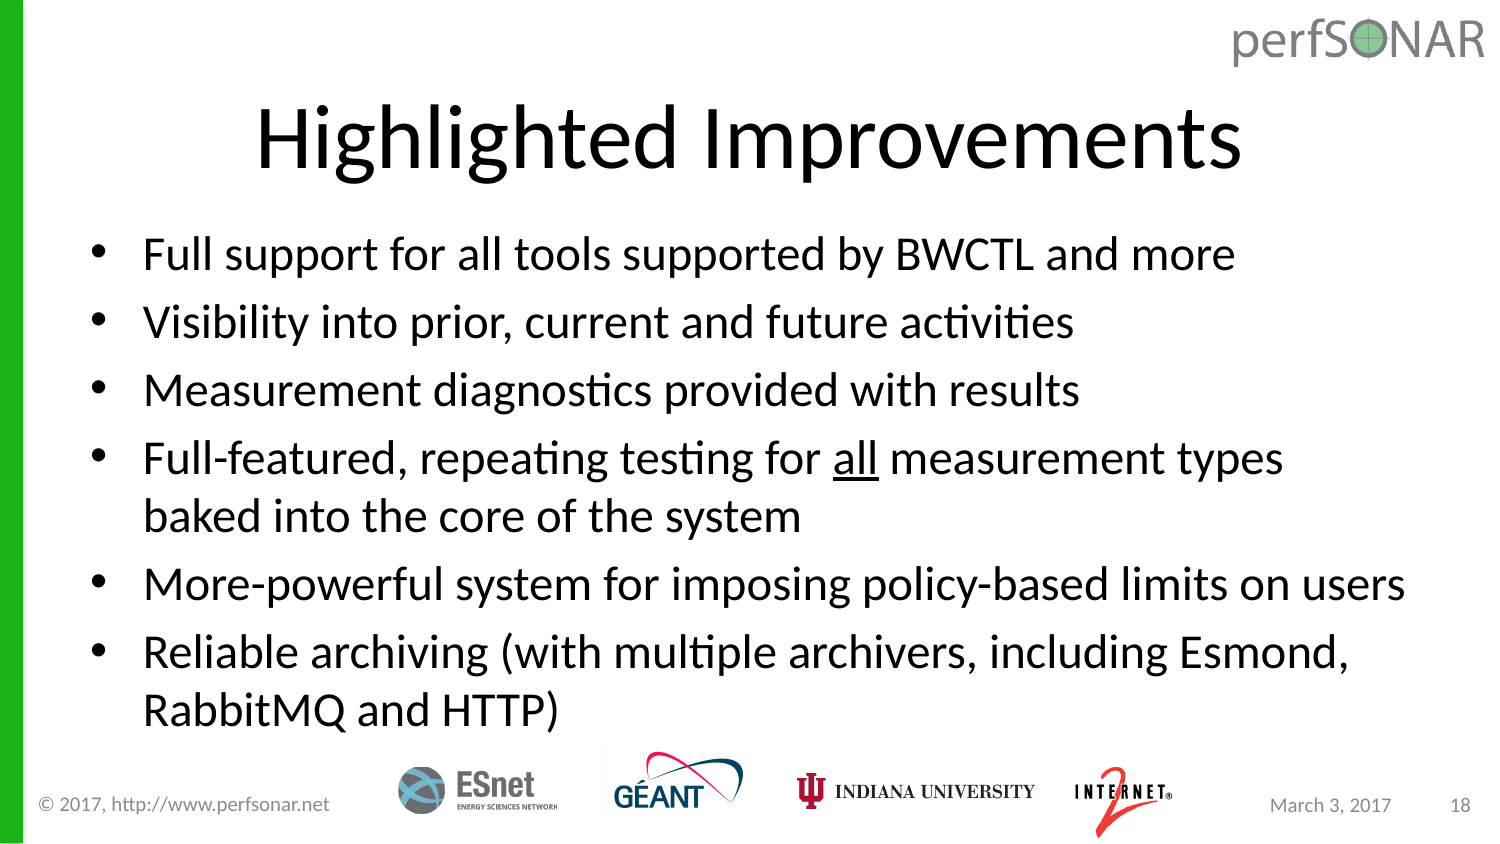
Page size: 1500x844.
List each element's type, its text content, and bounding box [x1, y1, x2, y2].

picture [797, 773, 1035, 809]
picture [604, 754, 753, 819]
slide_number 18 [1425, 781, 1486, 827]
list Full support for all tools supported by BWCTL and more Visibility into prior, current and future activities Measurement diagnostics provided with results Full-featured, repeating testing for all measurement types baked into the core of the system More-powerful system for imposing policy-based limits on users Reliable archiving (with multiple archivers, including Esmond, RabbitMQ and HTTP) [75, 213, 1425, 754]
picture [1072, 765, 1175, 840]
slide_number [1227, 781, 1407, 827]
title Highlighted Improvements [75, 61, 1425, 202]
footer © 2017, http://www.perfsonar.net [22, 780, 364, 826]
